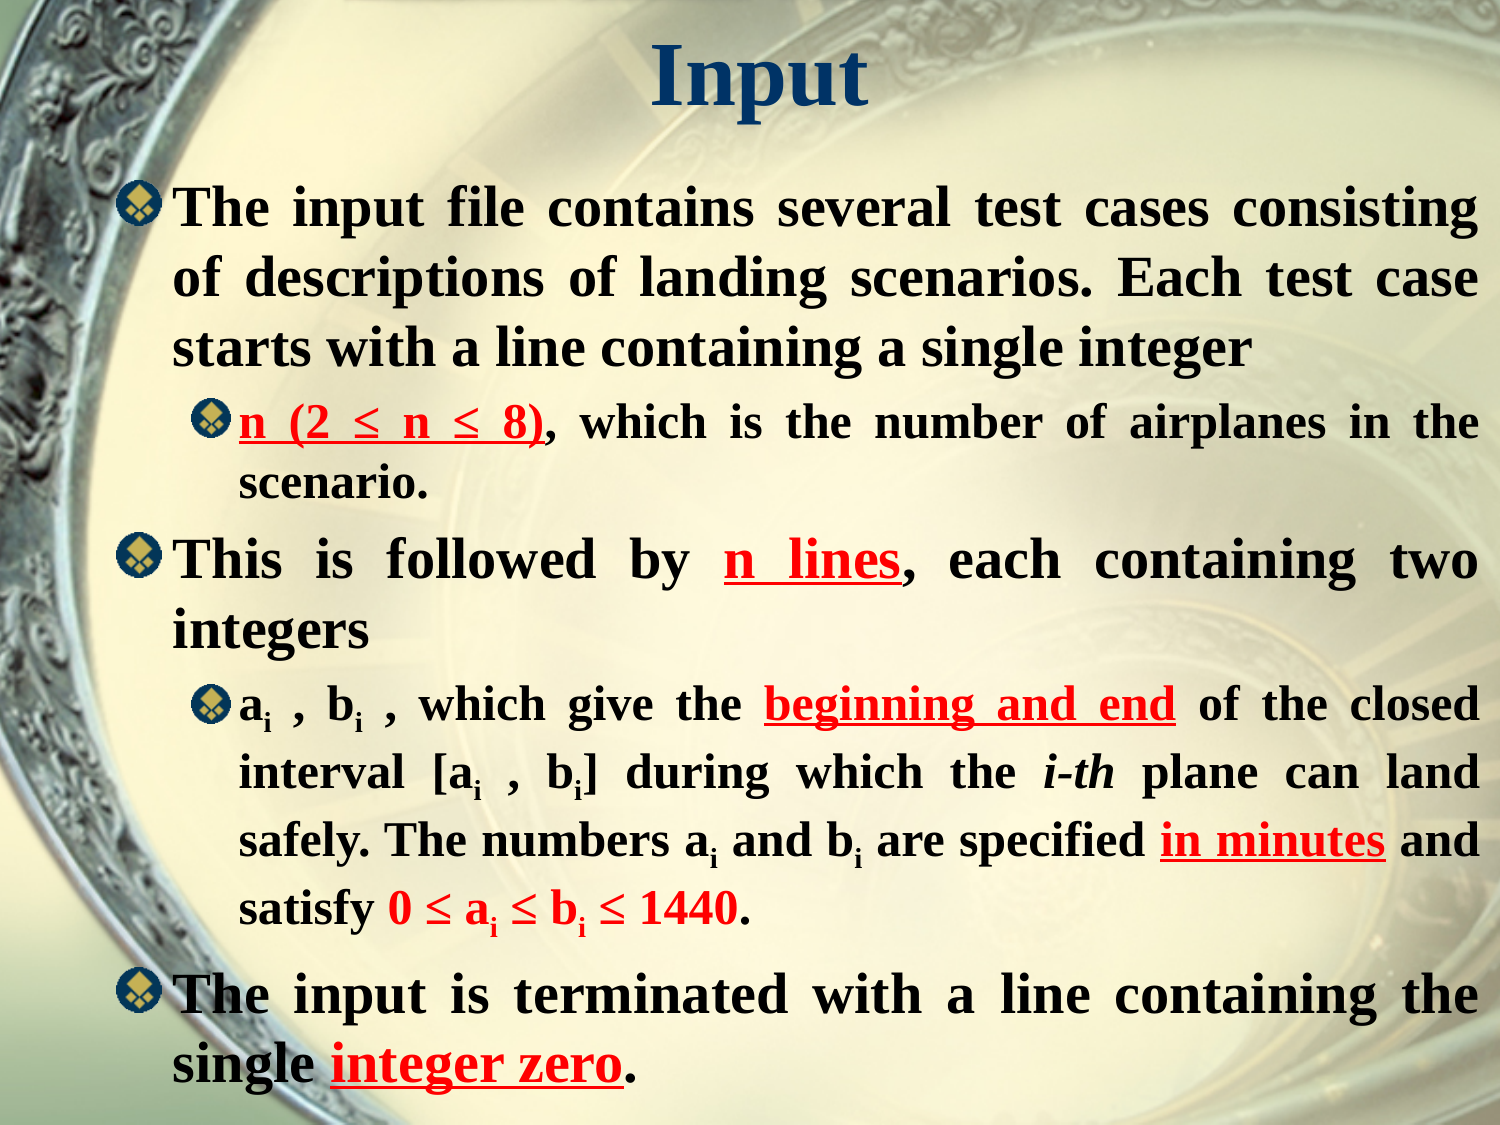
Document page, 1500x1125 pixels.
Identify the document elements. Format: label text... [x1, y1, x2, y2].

picture [0, 0, 1500, 1125]
list The input file contains several test cases consisting of descriptions of landing scenarios. Each test case starts with a line containing a single integer n (2 ≤ n ≤ 8), which is the number of airplanes in the scenario. This is followed by n lines, each containing two integers ai , bi , which give the beginning and end of the closed interval [ai , bi] during which the i-th plane can land safely. The numbers ai and bi are specified in minutes and satisfy 0 ≤ ai ≤ bi ≤ 1440. The input is terminated with a line containing the single integer zero. [101, 160, 1496, 1078]
title Input [159, 19, 1360, 157]
